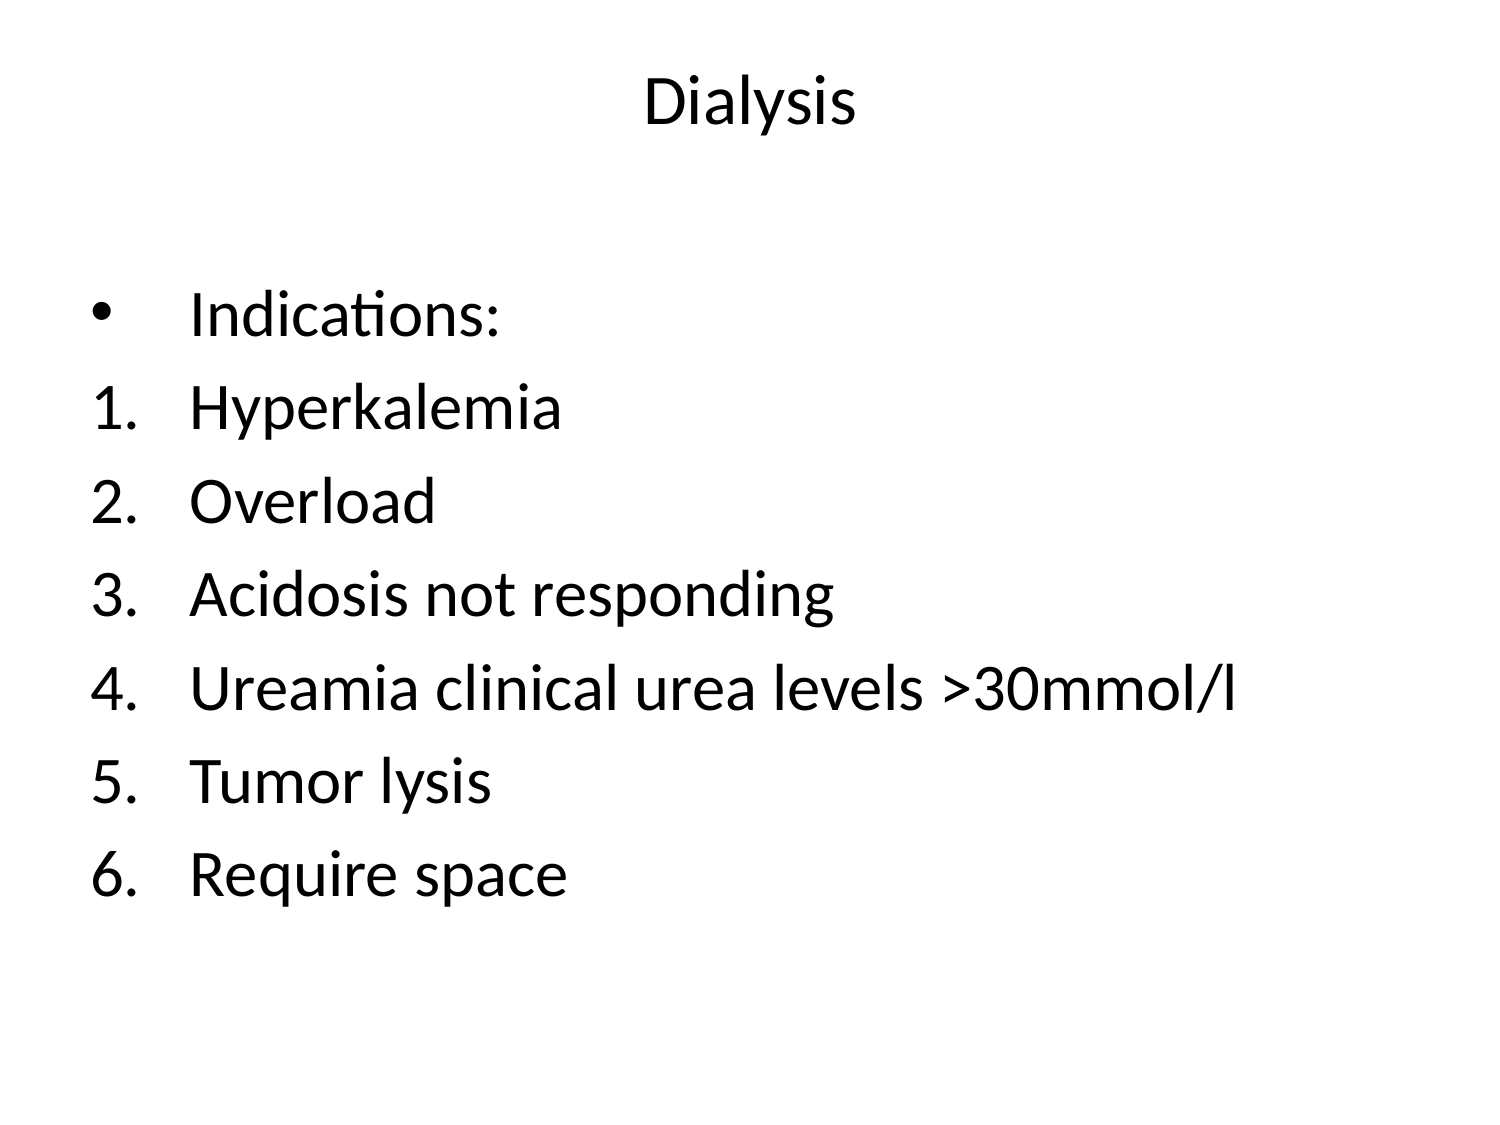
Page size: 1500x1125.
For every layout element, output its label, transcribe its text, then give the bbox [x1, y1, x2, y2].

list Indications: Hyperkalemia Overload Acidosis not responding Ureamia clinical urea levels >30mmol/l Tumor lysis Require space [75, 262, 1425, 1005]
title Dialysis [75, 45, 1425, 233]
